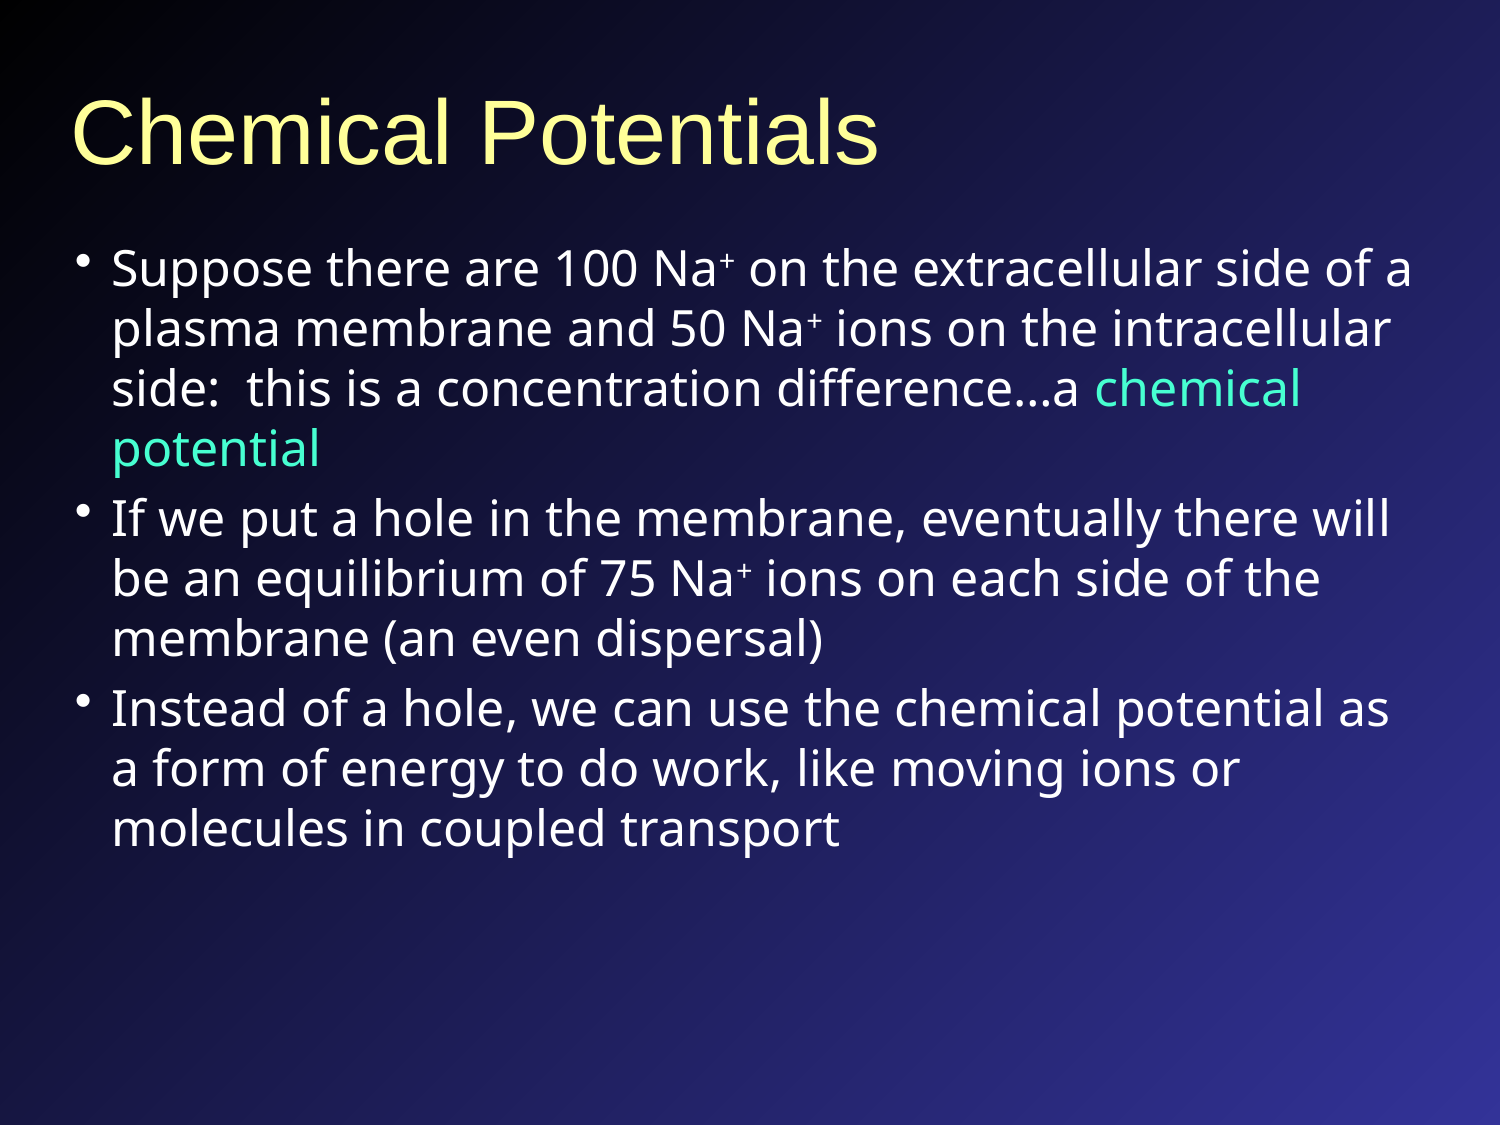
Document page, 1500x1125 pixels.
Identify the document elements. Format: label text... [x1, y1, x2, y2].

title Chemical Potentials [55, 65, 1435, 192]
list Suppose there are 100 Na+ on the extracellular side of a plasma membrane and 50 Na+ ions on the intracellular side: this is a concentration difference…a chemical potential If we put a hole in the membrane, eventually there will be an equilibrium of 75 Na+ ions on each side of the membrane (an even dispersal) Instead of a hole, we can use the chemical potential as a form of energy to do work, like moving ions or molecules in coupled transport [59, 228, 1437, 1006]
